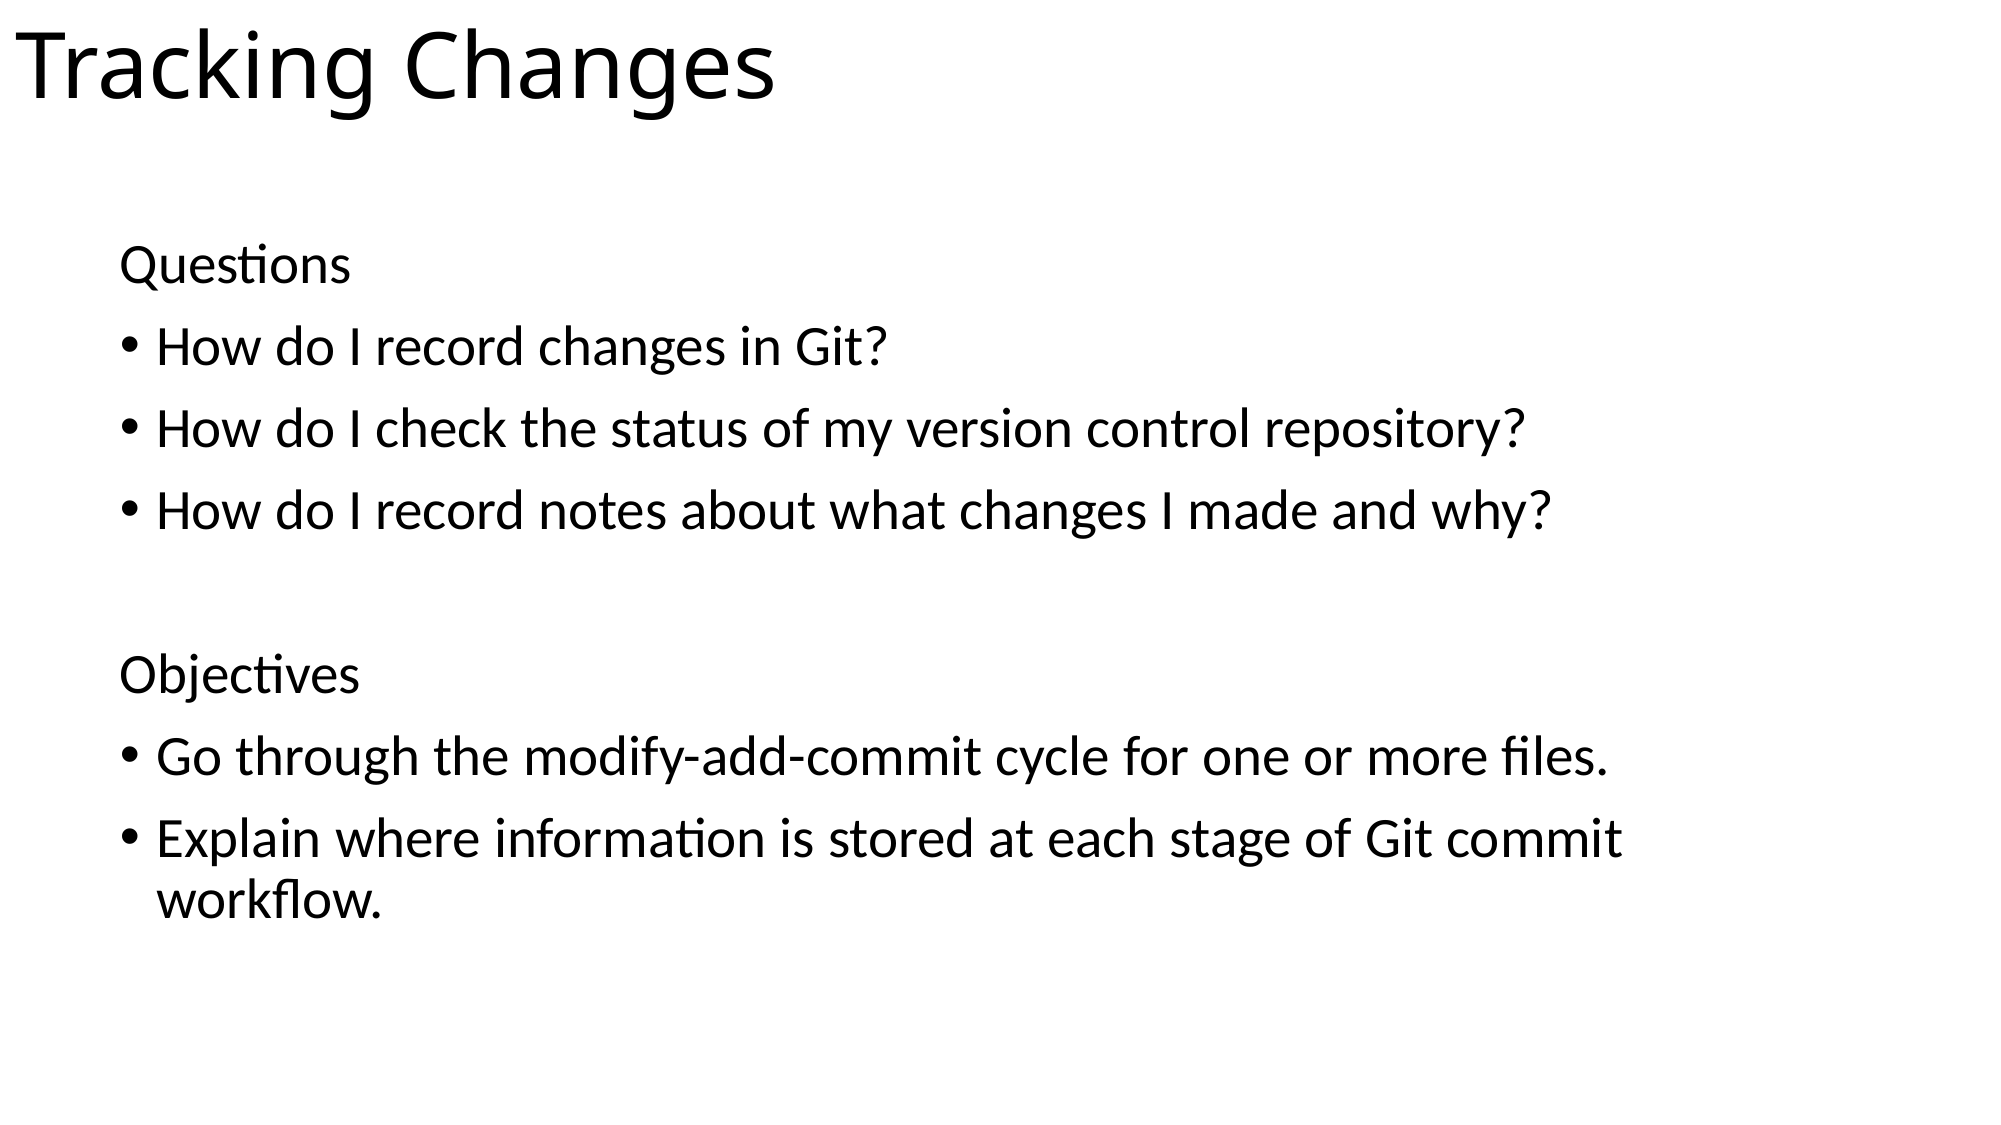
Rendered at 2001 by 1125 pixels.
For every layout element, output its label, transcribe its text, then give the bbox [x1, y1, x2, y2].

list Questions How do I record changes in Git? How do I check the status of my version control repository? How do I record notes about what changes I made and why? Objectives Go through the modify-add-commit cycle for one or more files. Explain where information is stored at each stage of Git commit workflow. [104, 226, 1830, 941]
title Tracking Changes [0, 0, 1227, 137]
